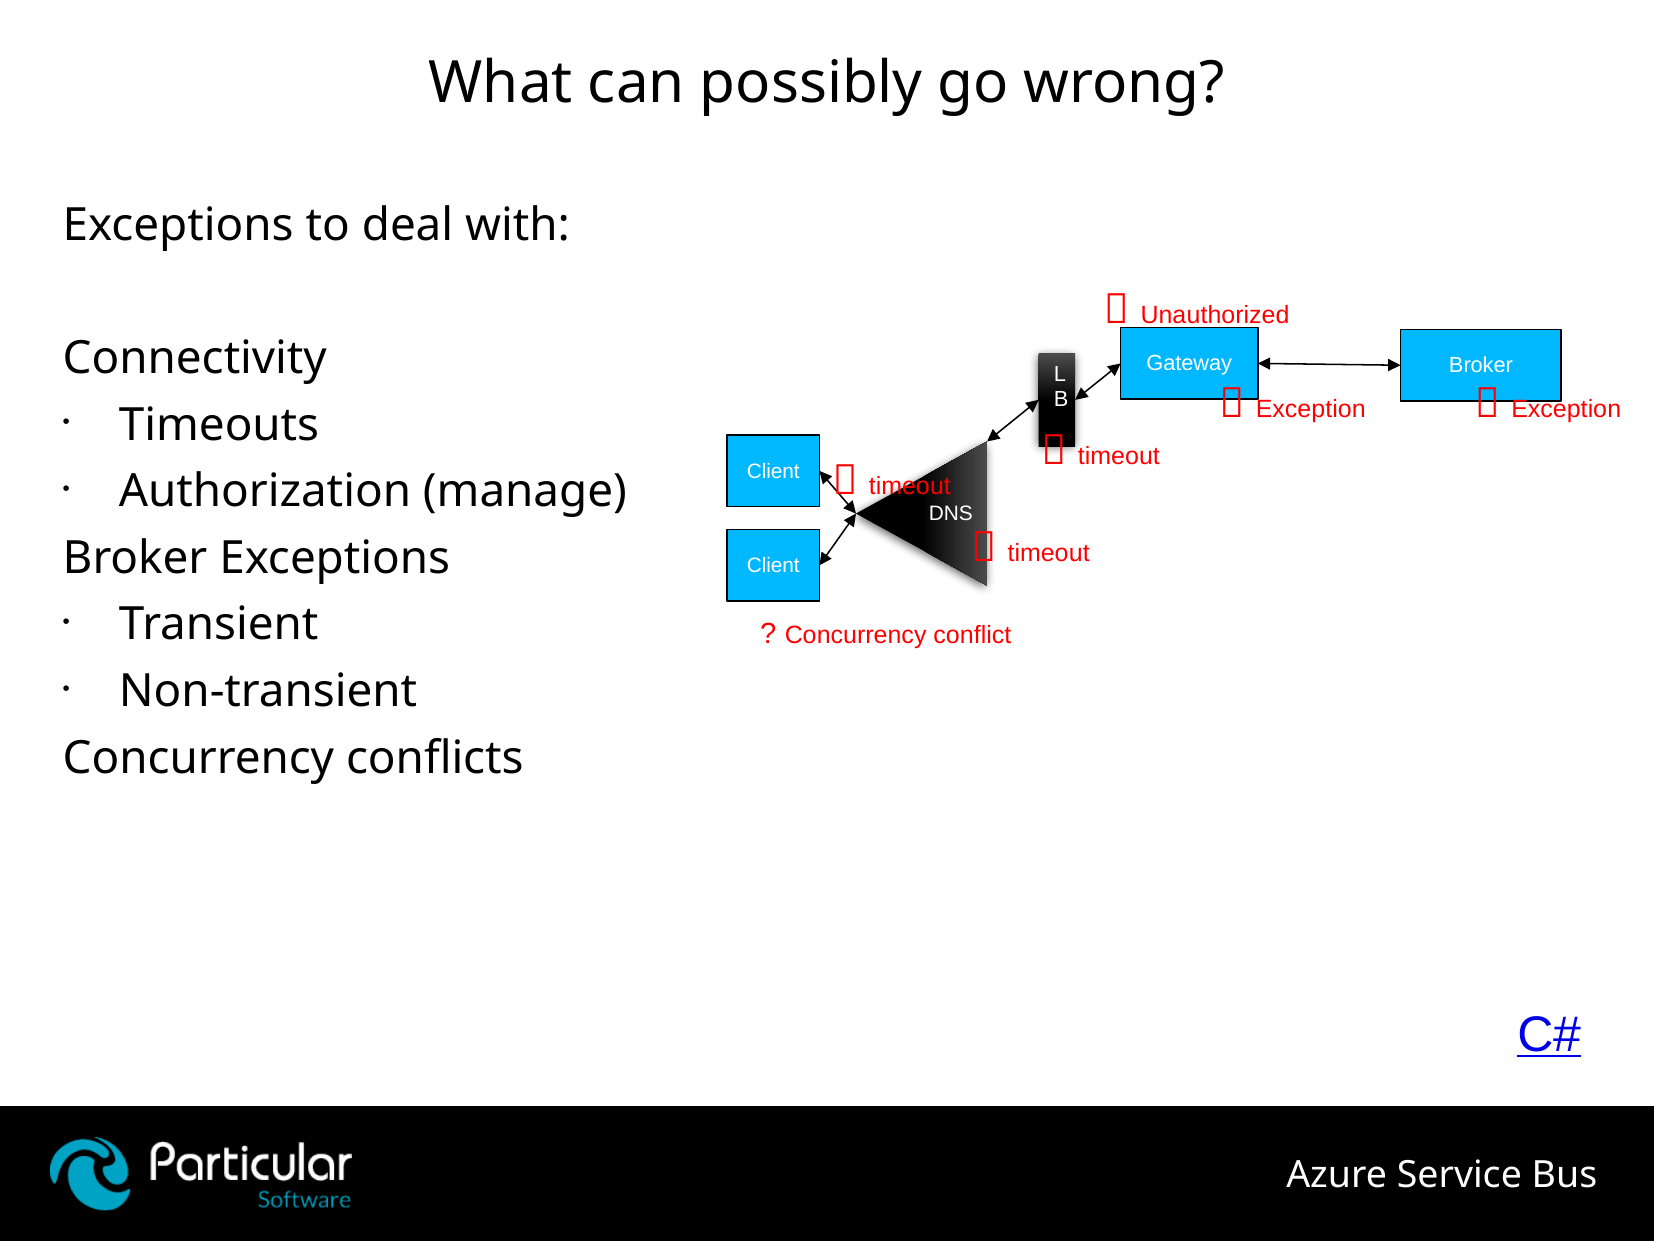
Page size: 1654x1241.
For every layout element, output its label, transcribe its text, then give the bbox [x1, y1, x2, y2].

picture [49, 1137, 352, 1212]
text_box [0, 1106, 1654, 1241]
text_box What can possibly go wrong? [0, 32, 1654, 121]
text_box Azure Service Bus [614, 1139, 1613, 1202]
text_box C# [1502, 994, 1596, 1070]
text_box Exceptions to deal with: Connectivity Timeouts Authorization (manage) Broker Exceptions Transient Non-transient Concurrency conflicts [3, 182, 765, 995]
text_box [726, 273, 1634, 655]
